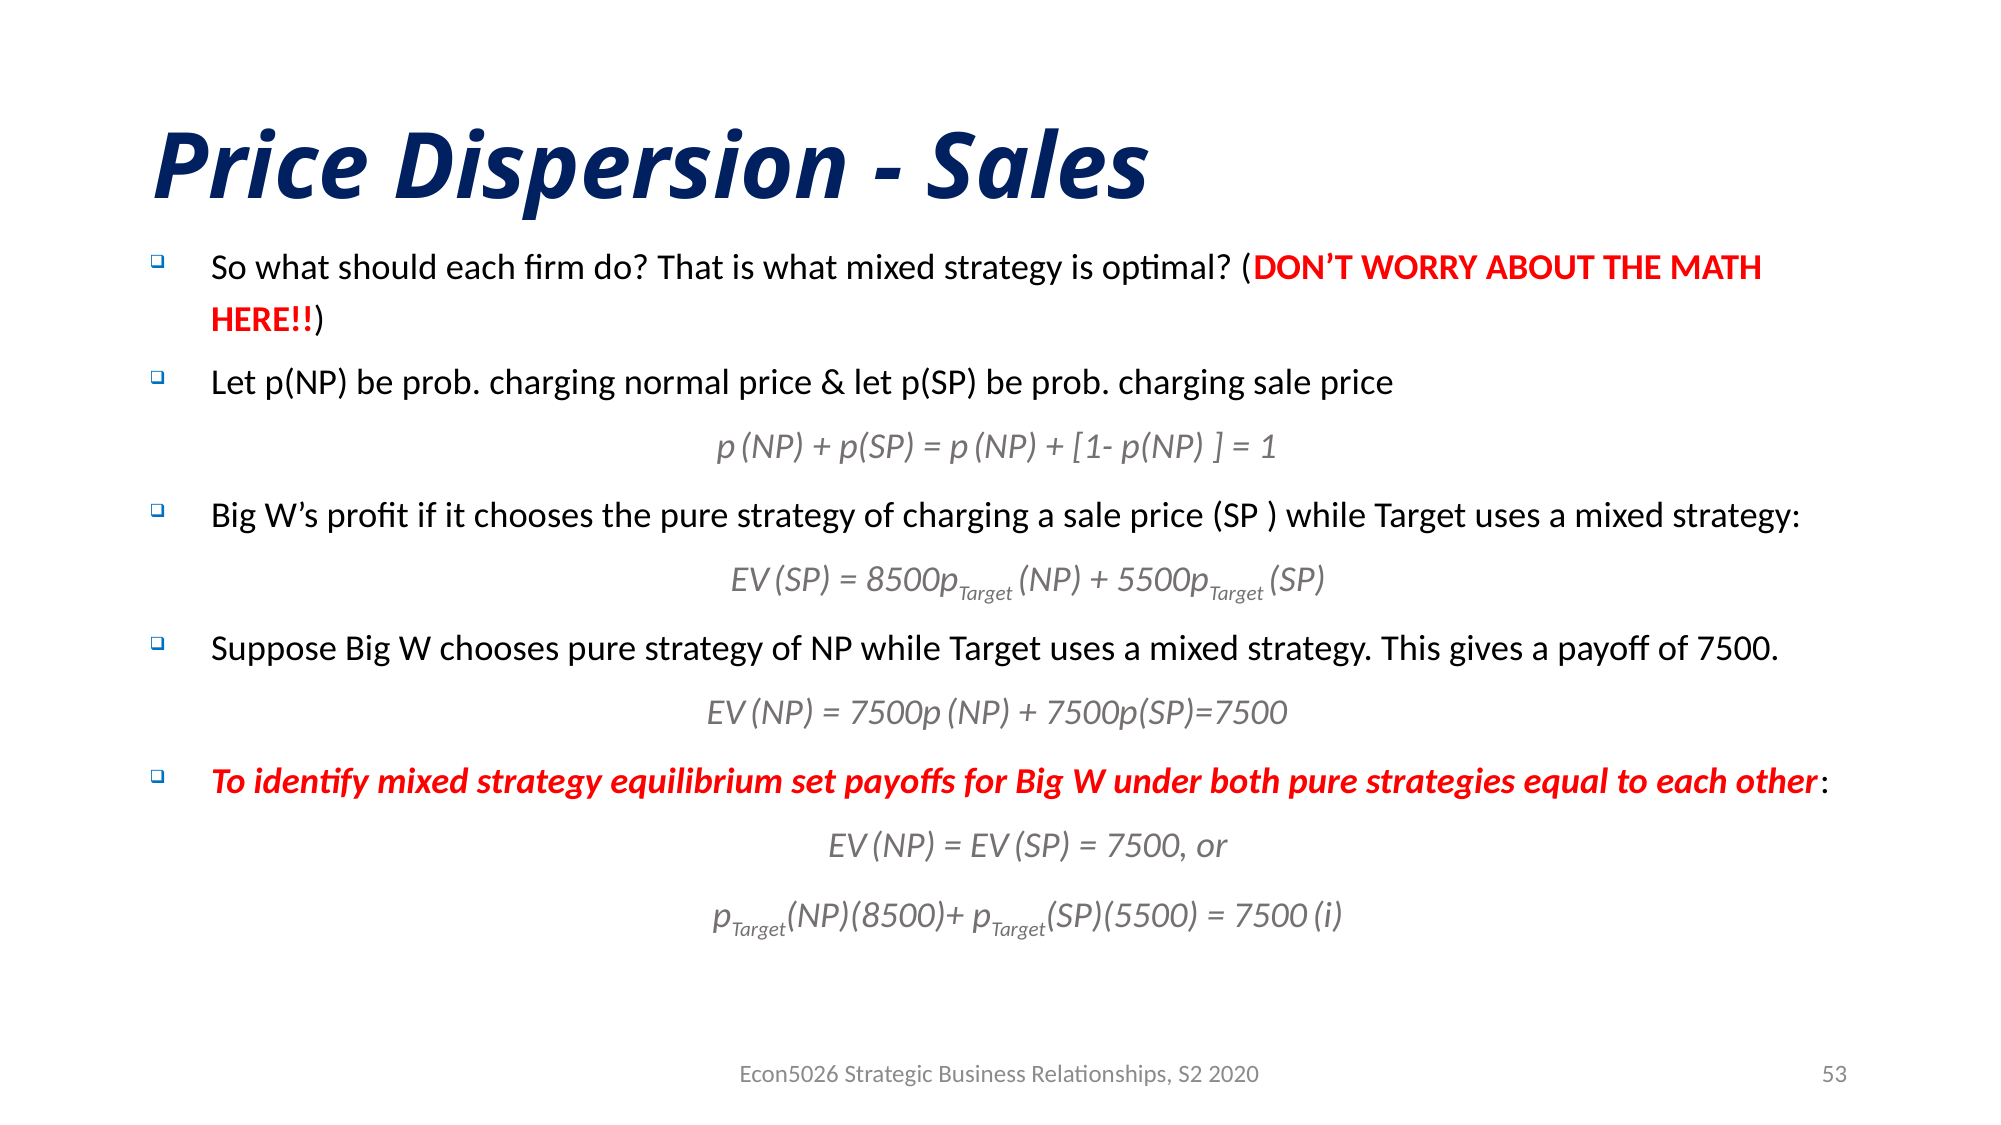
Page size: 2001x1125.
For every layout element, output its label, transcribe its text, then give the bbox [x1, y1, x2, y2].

slide_number 53 [1412, 1042, 1863, 1103]
footer Econ5026 Strategic Business Relationships, S2 2020 [662, 1042, 1338, 1103]
title Price Dispersion - Sales [137, 59, 1863, 278]
list So what should each firm do? That is what mixed strategy is optimal? (DON’T WORRY ABOUT THE MATH HERE!!) Let p(NP) be prob. charging normal price & let p(SP) be prob. charging sale price p (NP) + p(SP) = p (NP) + [1- p(NP) ] = 1 Big W’s profit if it chooses the pure strategy of charging a sale price (SP ) while Target uses a mixed strategy: EV (SP) = 8500pTarget (NP) + 5500pTarget (SP) Suppose Big W chooses pure strategy of NP while Target uses a mixed strategy. This gives a payoff of 7500. EV (NP) = 7500p (NP) + 7500p(SP)=7500 To identify mixed strategy equilibrium set payoffs for Big W under both pure strategies equal to each other: EV (NP) = EV (SP) = 7500, or pTarget(NP)(8500)+ pTarget(SP)(5500) = 7500 (i) [134, 226, 1860, 1071]
